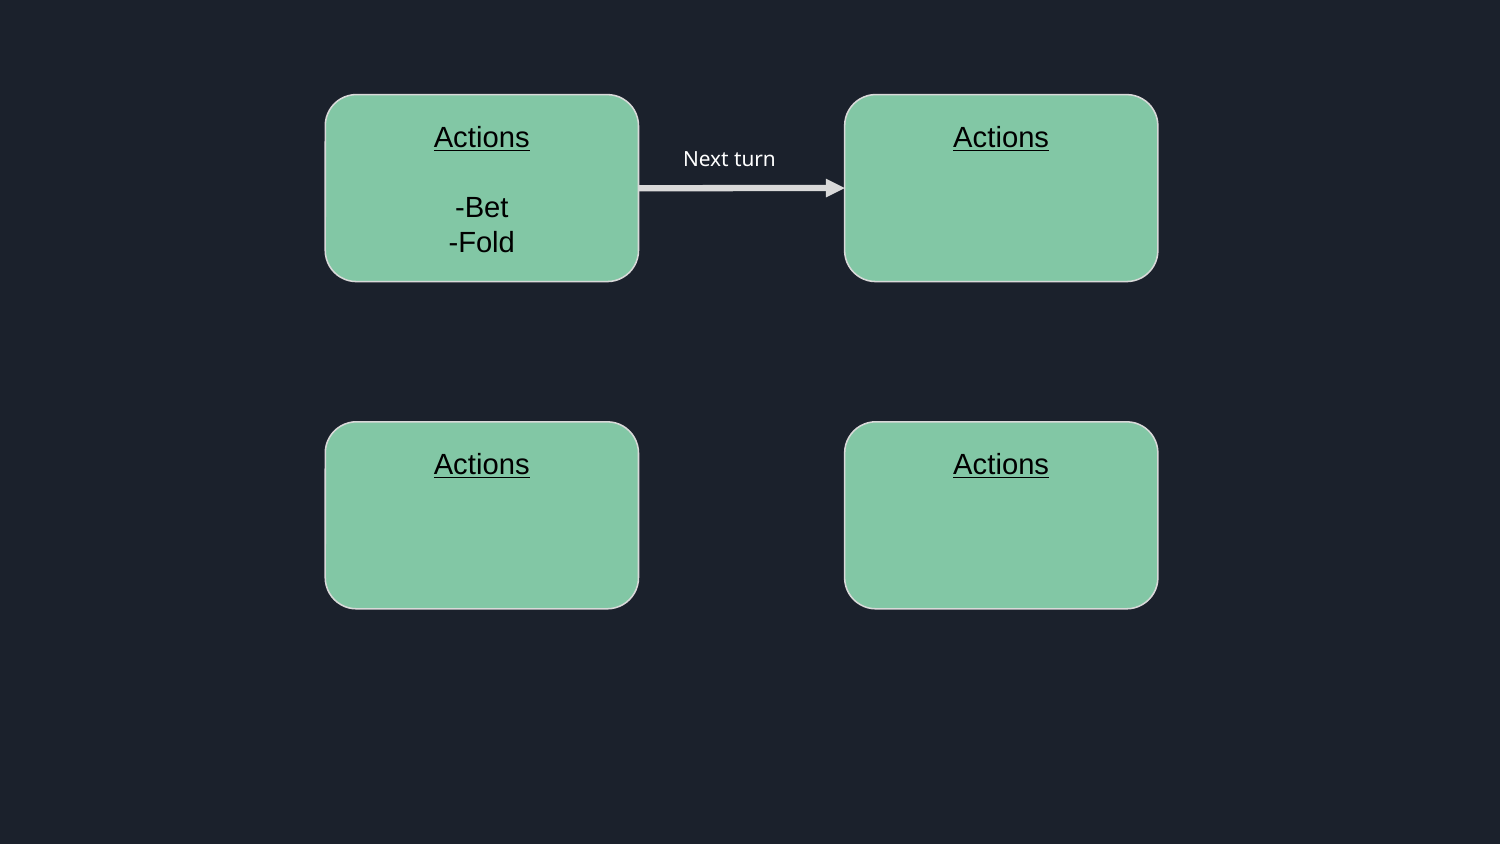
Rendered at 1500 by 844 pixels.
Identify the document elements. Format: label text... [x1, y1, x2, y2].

text_box Next turn [668, 132, 816, 183]
text_box Actions [844, 421, 1158, 609]
text_box Actions -Bet -Fold [325, 94, 639, 282]
text_box Actions [325, 421, 639, 609]
text_box Actions [844, 94, 1158, 282]
